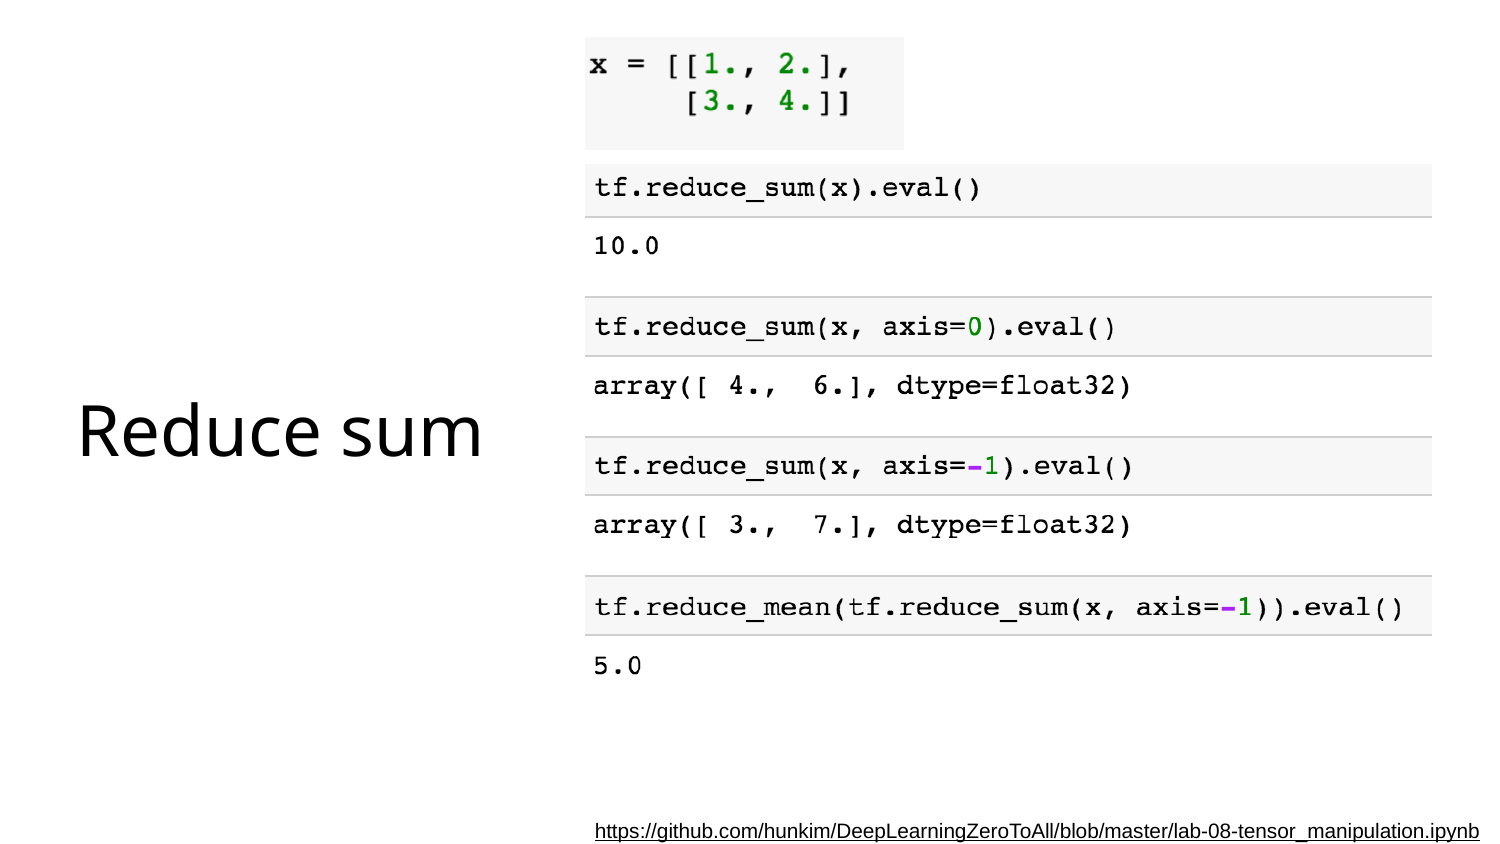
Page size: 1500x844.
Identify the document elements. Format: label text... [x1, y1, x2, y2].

title Reduce sum [36, 322, 525, 534]
picture [585, 37, 904, 150]
text_box https://github.com/hunkim/DeepLearningZeroToAll/blob/master/lab-08-tensor_manipulation.ipynb [579, 804, 1500, 844]
picture [585, 164, 1433, 692]
